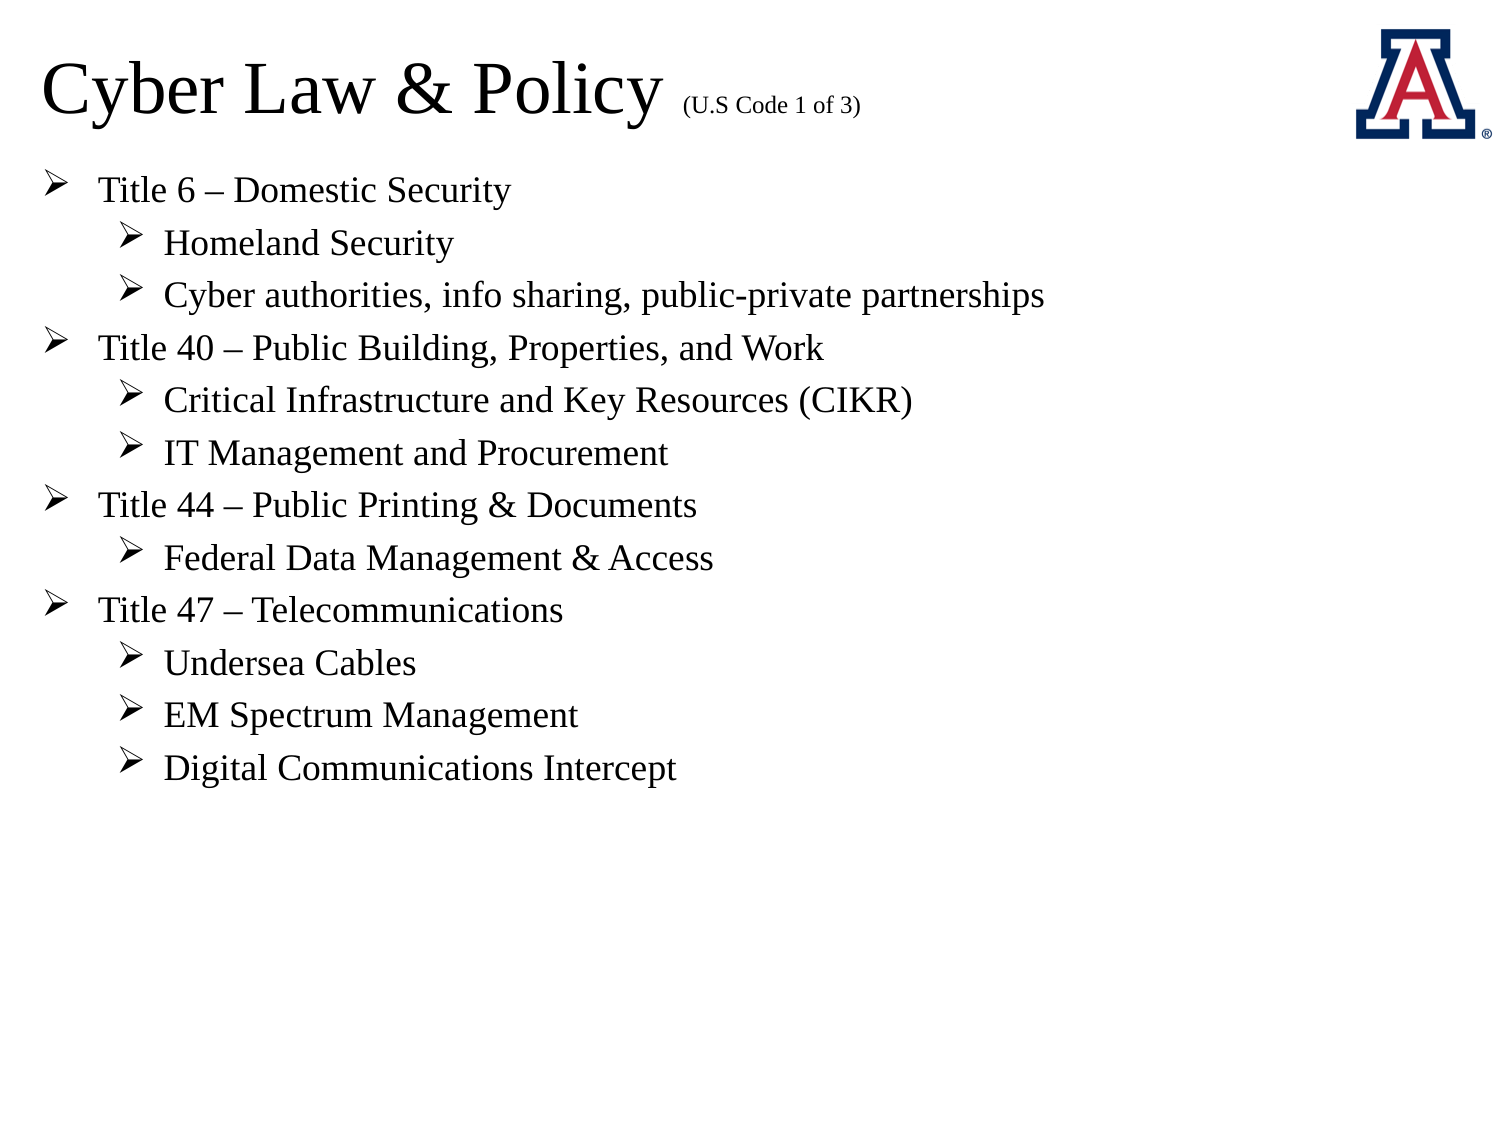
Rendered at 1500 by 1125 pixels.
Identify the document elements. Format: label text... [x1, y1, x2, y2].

title Cyber Law & Policy (U.S Code 1 of 3) [26, 37, 963, 129]
list Title 6 – Domestic Security Homeland Security Cyber authorities, info sharing, public-private partnerships Title 40 – Public Building, Properties, and Work Critical Infrastructure and Key Resources (CIKR) IT Management and Procurement Title 44 – Public Printing & Documents Federal Data Management & Access Title 47 – Telecommunications Undersea Cables EM Spectrum Management Digital Communications Intercept [26, 157, 1467, 1105]
picture [1351, 23, 1500, 144]
